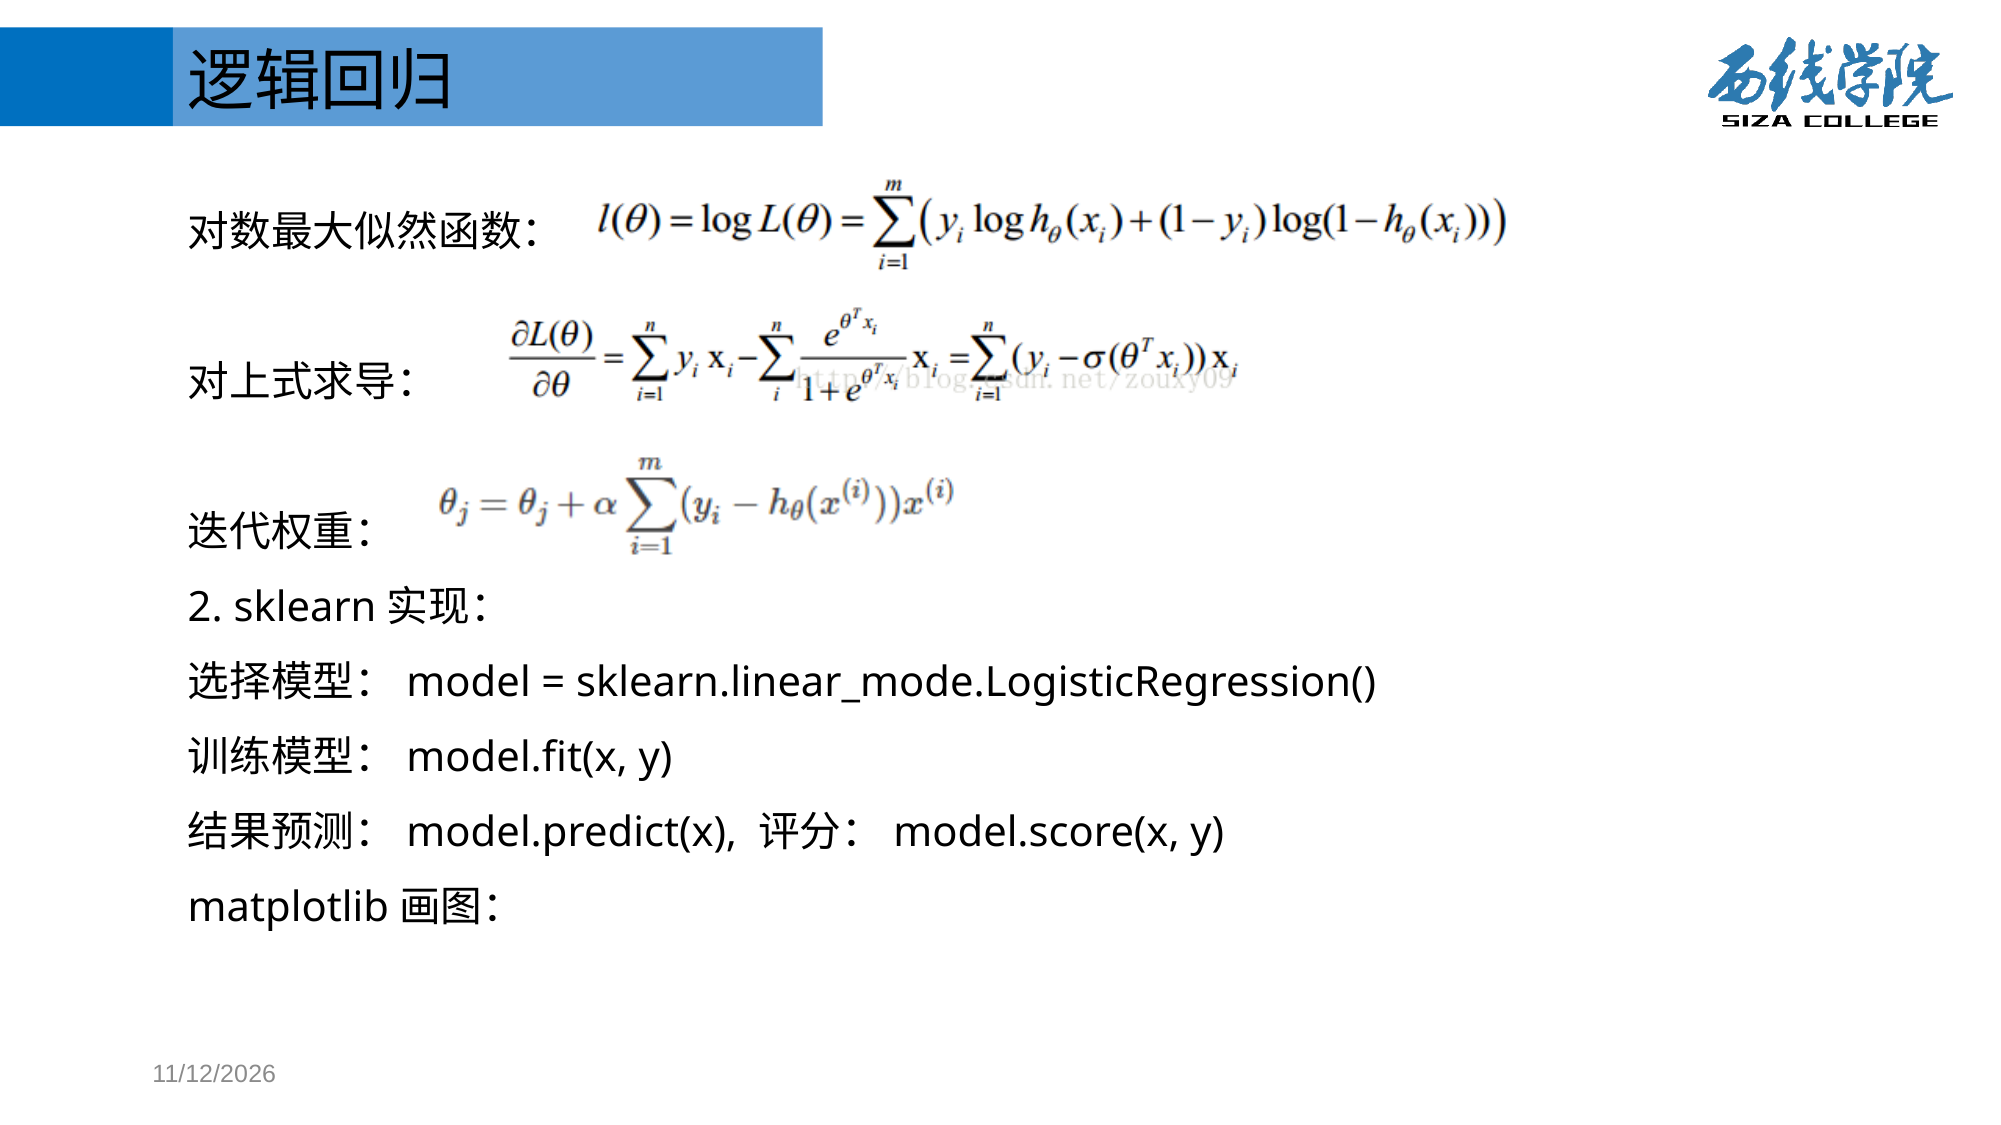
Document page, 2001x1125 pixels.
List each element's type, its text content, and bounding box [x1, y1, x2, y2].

text_box 对数最大似然函数： 对上式求导： 迭代权重： 2. sklearn实现： 选择模型：model = sklearn.linear_mode.LogisticRegression() 训练模型：model.fit(x, y) 结果预测：model.predict(x), 评分：model.score(x, y) matplotlib画图： [172, 172, 1816, 938]
text_box 逻辑回归 [172, 30, 918, 126]
picture [1708, 37, 1953, 127]
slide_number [137, 1042, 588, 1103]
picture [586, 172, 1520, 279]
picture [432, 448, 962, 567]
picture [503, 303, 1248, 412]
